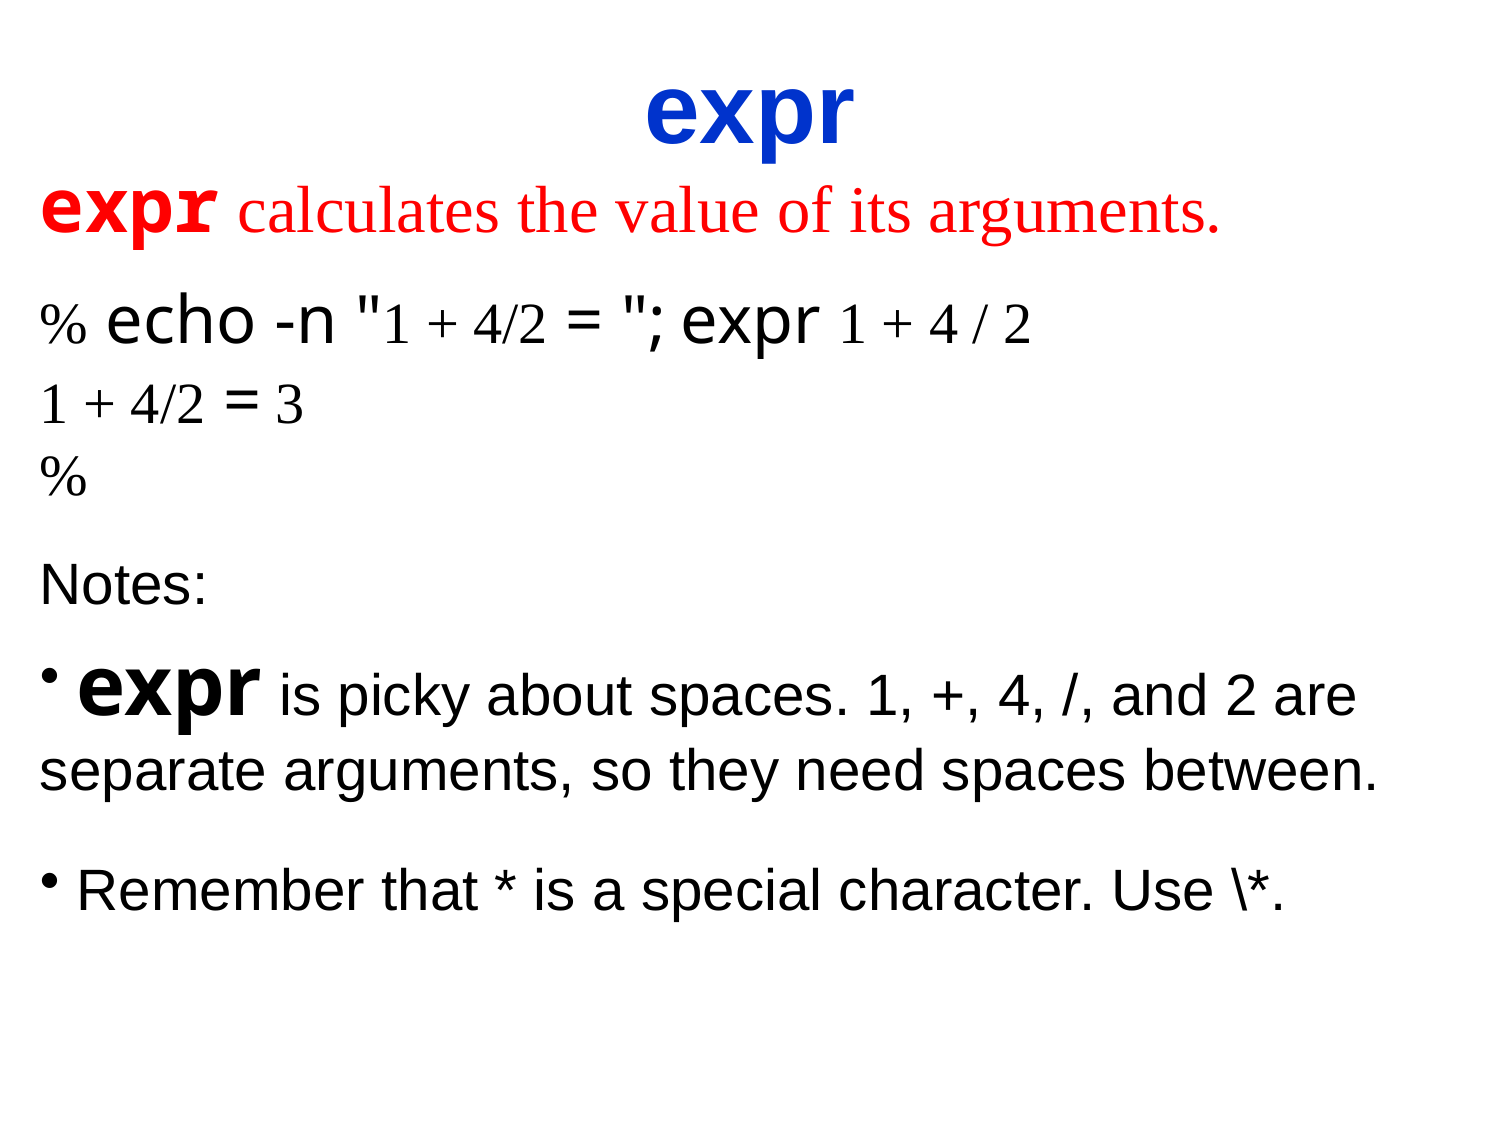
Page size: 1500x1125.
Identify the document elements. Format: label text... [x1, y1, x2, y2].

title expr [74, 0, 1426, 149]
list expr calculates the value of its arguments. % echo -n "1 + 4/2 = "; expr 1 + 4 / 2 1 + 4/2 = 3 % Notes: expr is picky about spaces. 1, +, 4, /, and 2 are separate arguments, so they need spaces between. Remember that * is a special character. Use \*. [24, 149, 1500, 1101]
